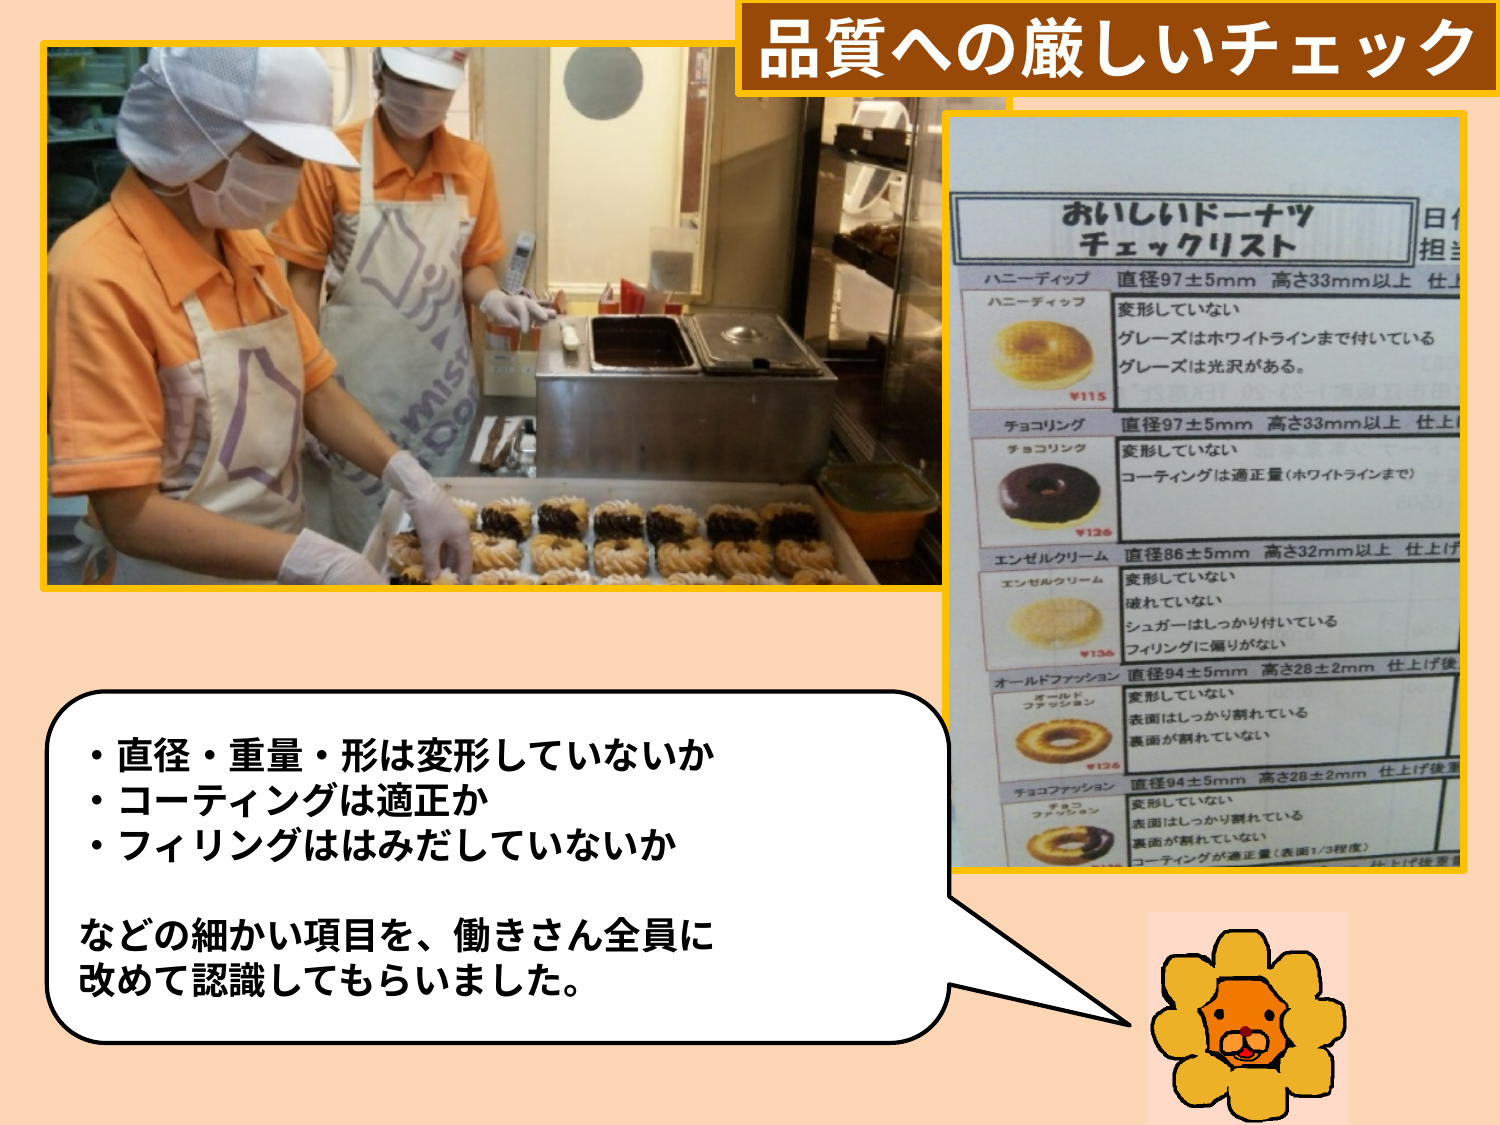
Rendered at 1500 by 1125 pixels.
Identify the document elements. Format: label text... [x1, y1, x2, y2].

text_box ・直径・重量・形は変形していないか ・コーティングは適正か ・フィリングははみだしていないか などの細かい項目を、働きさん全員に 改めて認識してもらいました。 [44, 689, 1132, 1046]
picture [48, 0, 1006, 796]
text_box 品質への厳しいチェック [800, 0, 1500, 94]
picture [948, 116, 1461, 868]
picture [1148, 911, 1348, 1125]
